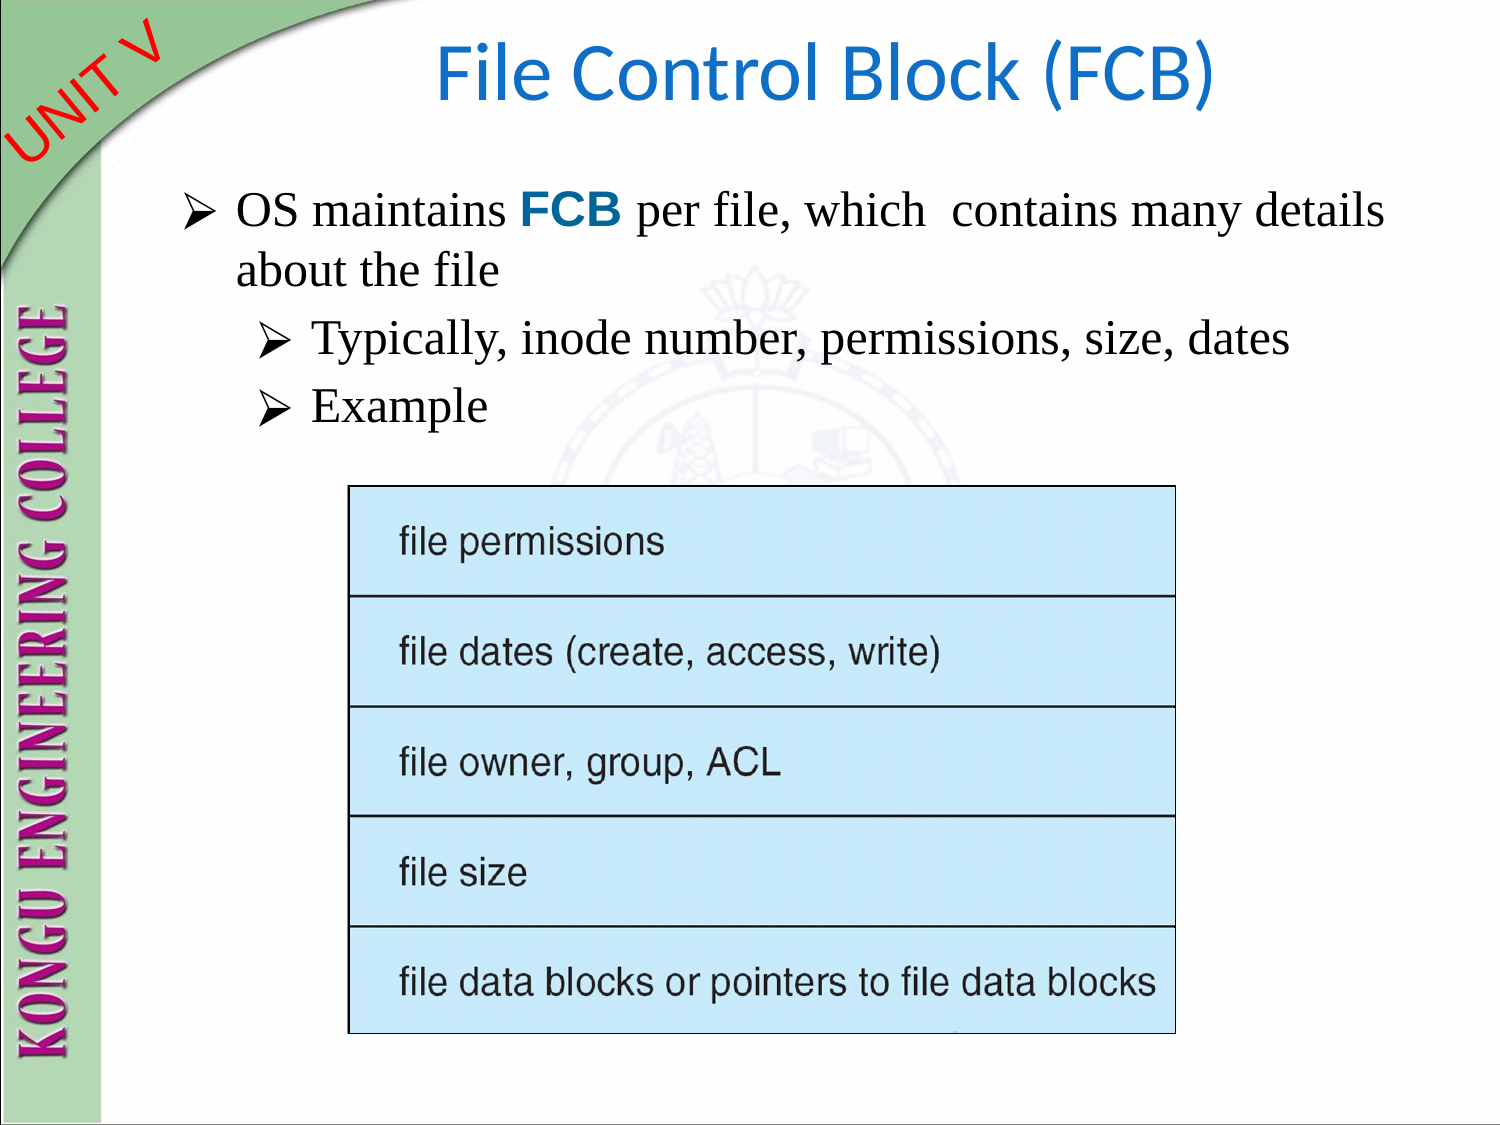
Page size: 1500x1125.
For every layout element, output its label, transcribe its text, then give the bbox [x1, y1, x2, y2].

list OS maintains FCB per file, which contains many details about the file Typically, inode number, permissions, size, dates Example [145, 168, 1443, 905]
picture [0, 0, 1500, 1125]
title File Control Block (FCB) [193, 22, 1461, 118]
